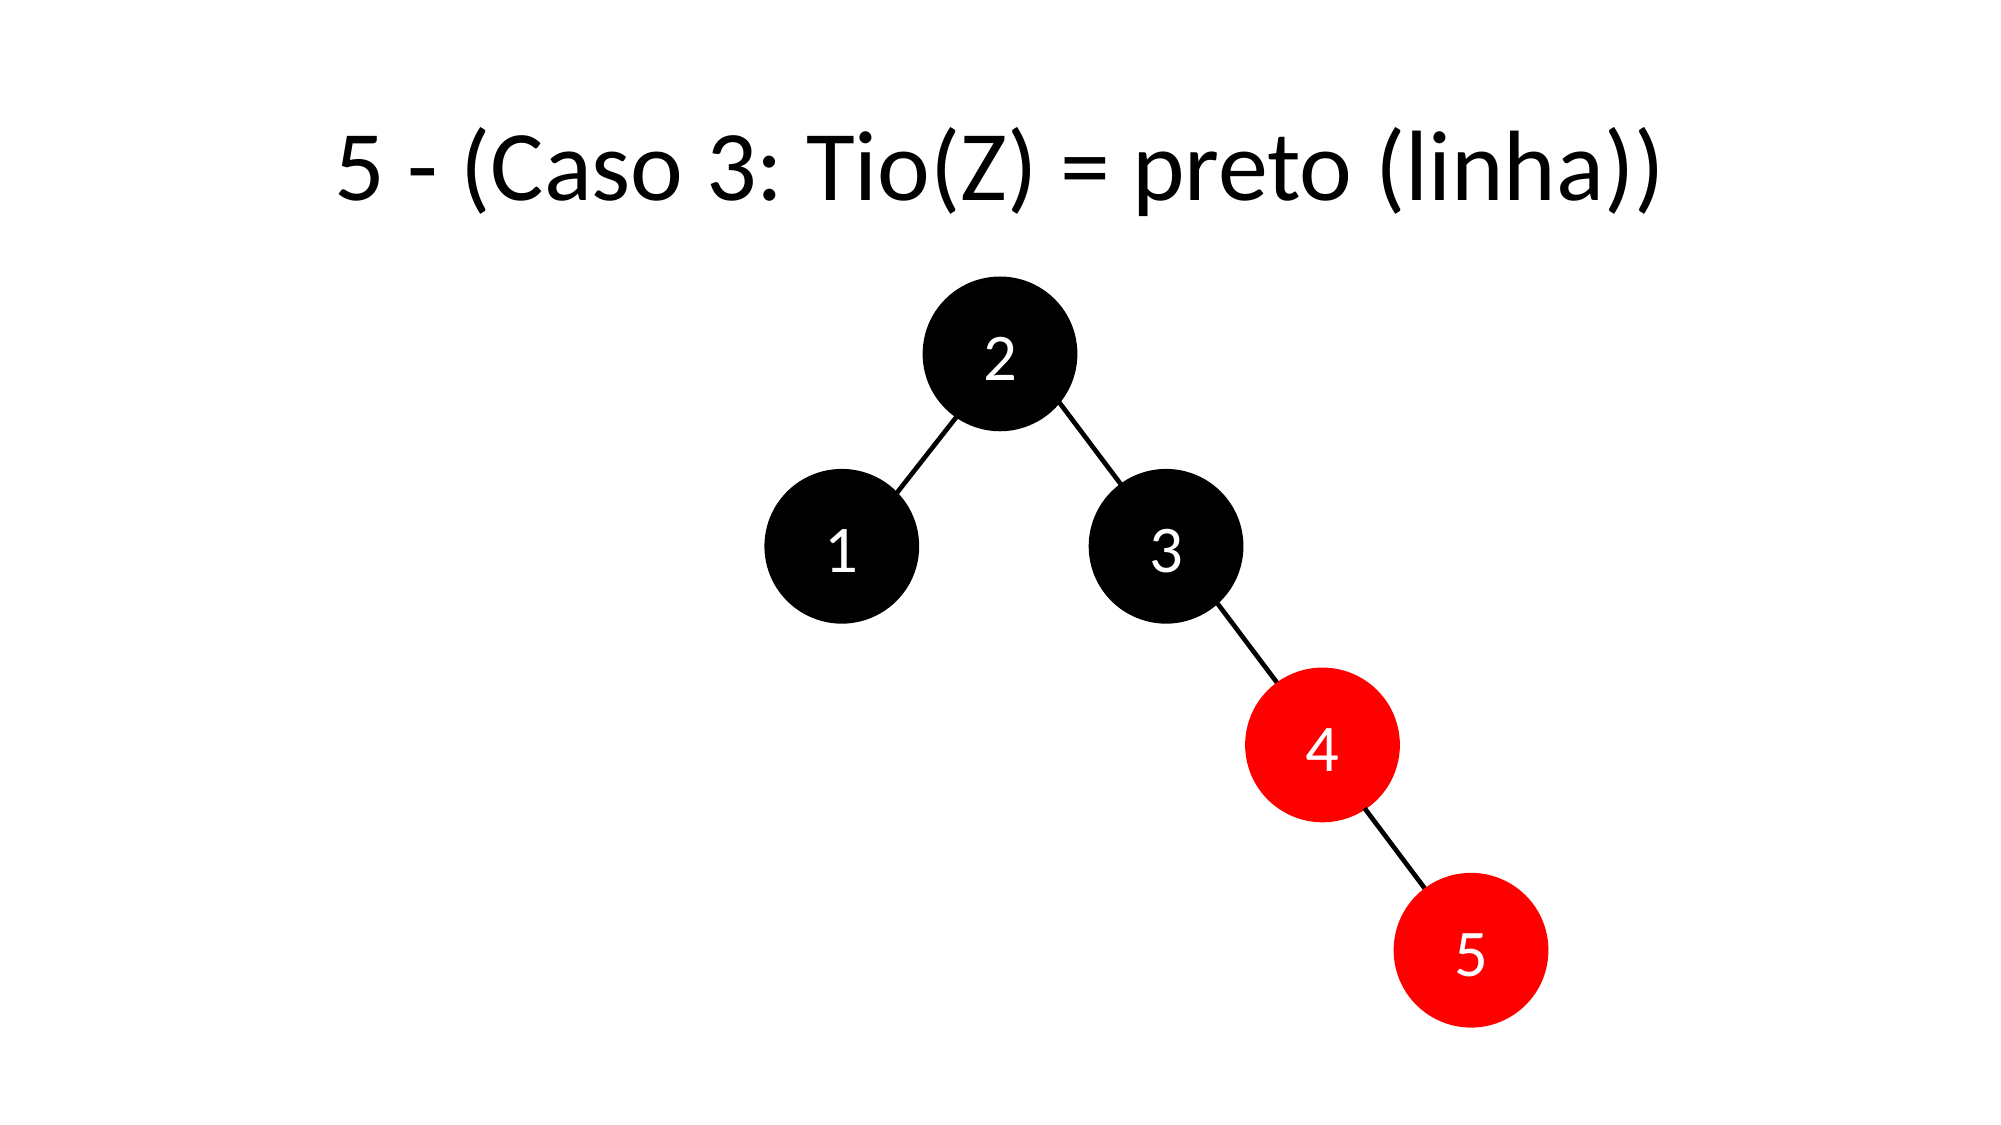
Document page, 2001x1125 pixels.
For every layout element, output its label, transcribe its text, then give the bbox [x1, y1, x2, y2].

text_box 5 [1396, 875, 1546, 1025]
title 5 - (Caso 3: Tio(Z) = preto (linha)) [137, 59, 1863, 278]
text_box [1215, 601, 1281, 688]
text_box 2 [925, 279, 1075, 429]
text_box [893, 413, 958, 500]
text_box 4 [1248, 670, 1397, 820]
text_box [1364, 808, 1429, 894]
text_box 3 [1091, 472, 1241, 621]
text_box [1059, 402, 1125, 489]
text_box 1 [767, 472, 917, 621]
